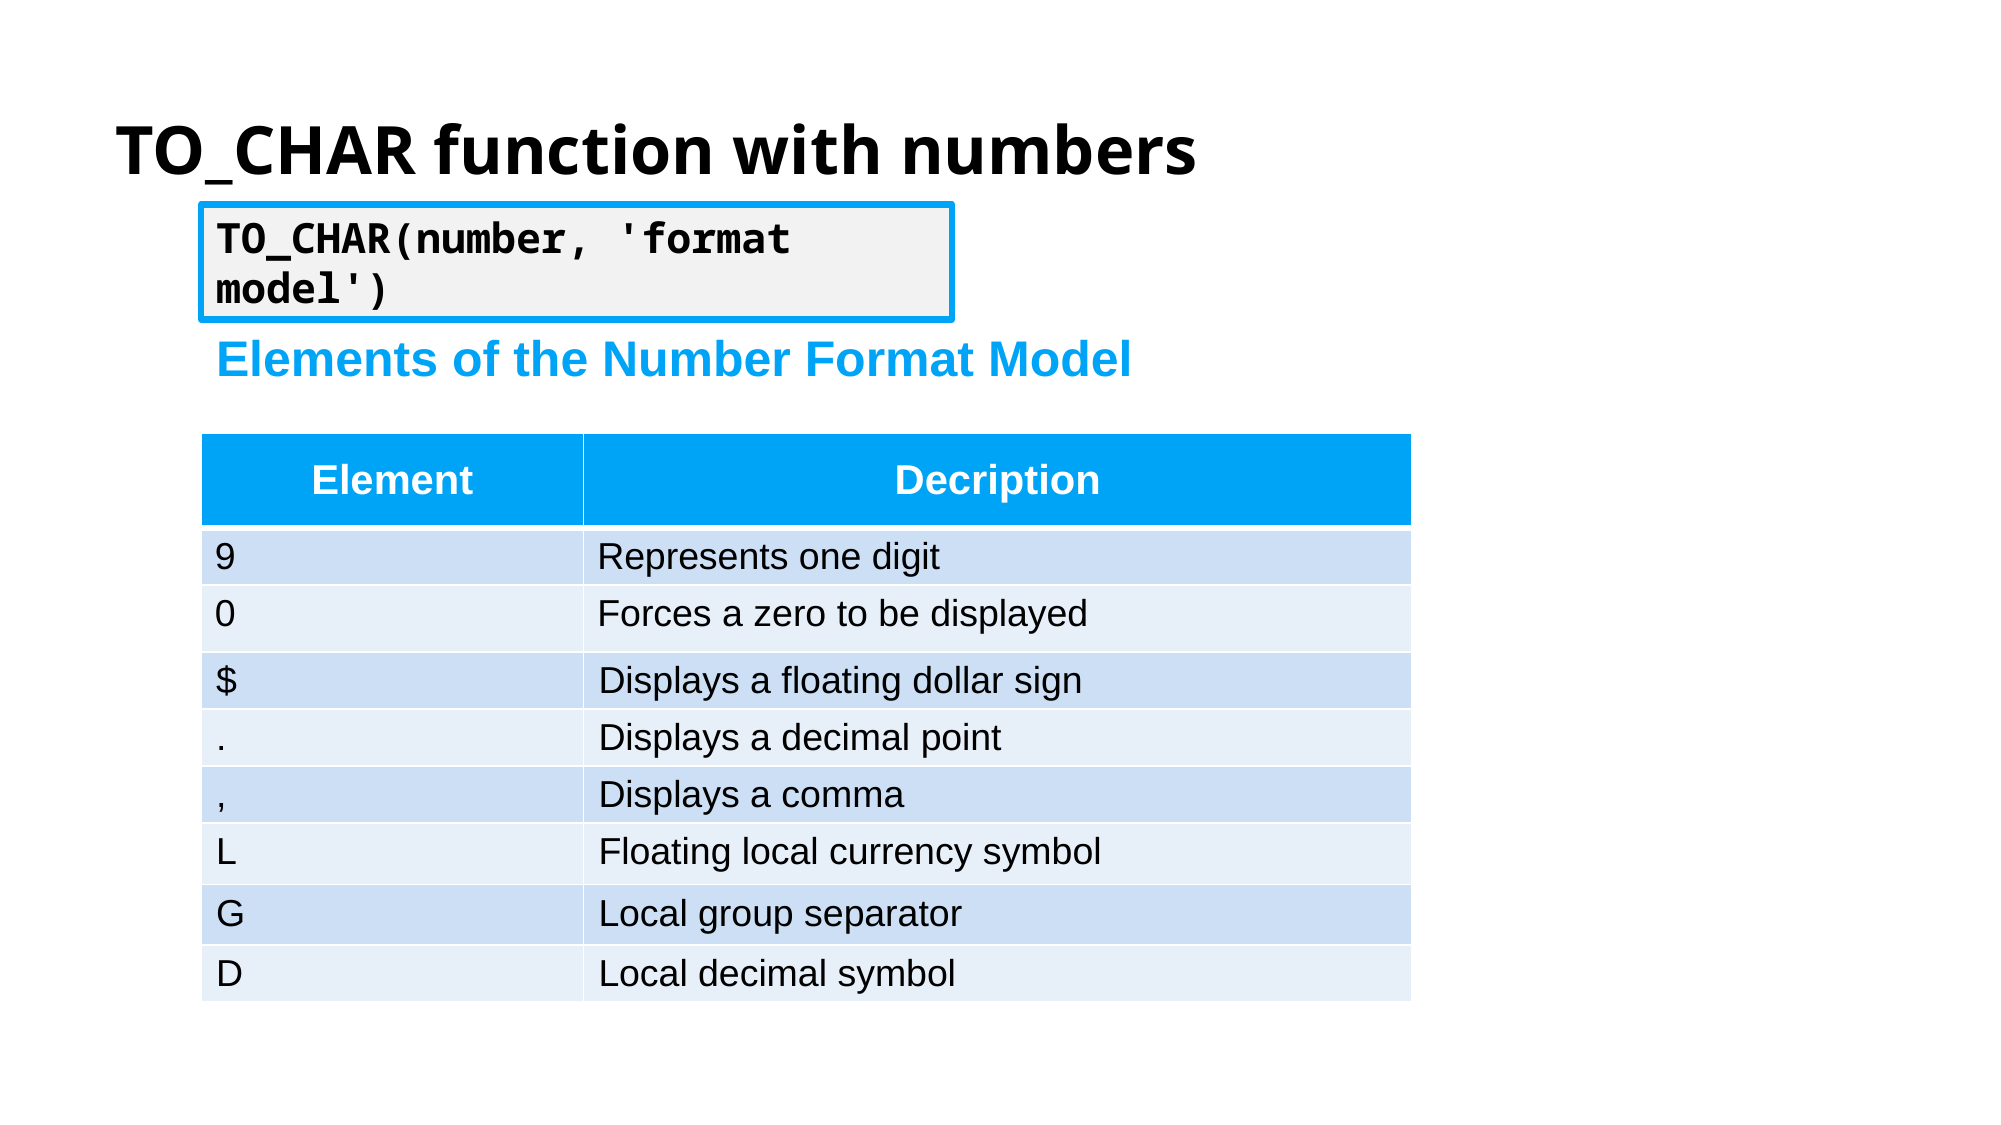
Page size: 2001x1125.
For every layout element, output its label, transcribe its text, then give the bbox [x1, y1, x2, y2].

table_cell Local decimal symbol [584, 946, 1411, 1001]
table_cell Floating local currency symbol [584, 824, 1411, 884]
title TO_CHAR function with numbers [100, 99, 1906, 196]
table_cell Represents one digit [584, 531, 1411, 584]
text_box TO_CHAR(number, 'format model') [201, 204, 953, 320]
table_cell Forces a zero to be displayed [584, 586, 1411, 651]
table_cell Local group separator [584, 885, 1411, 944]
table_cell , [202, 767, 583, 822]
table_cell Displays a decimal point [584, 710, 1411, 765]
table_header Decription [584, 434, 1411, 525]
table_header Element [202, 434, 583, 525]
table_cell L [202, 824, 583, 884]
table_cell 9 [202, 531, 583, 584]
table_cell Displays a floating dollar sign [584, 653, 1411, 708]
table_cell 0 [202, 586, 583, 651]
table_cell Displays a comma [584, 767, 1411, 822]
table_cell $ [202, 653, 583, 708]
table_cell G [202, 885, 583, 944]
list Elements of the Number Format Model [201, 319, 1456, 396]
table_cell D [202, 946, 583, 1001]
table_cell . [202, 710, 583, 765]
